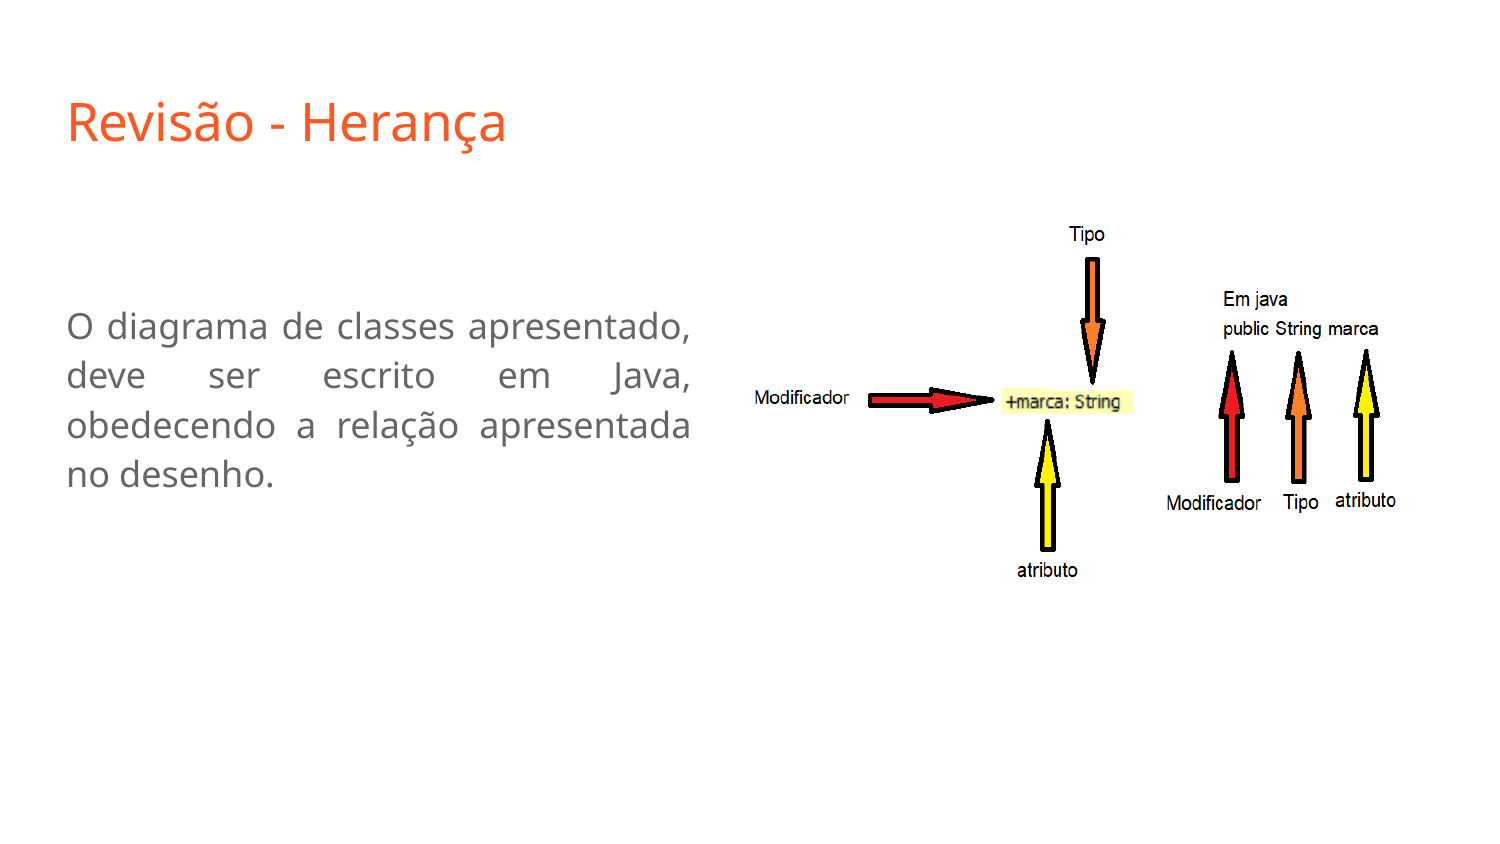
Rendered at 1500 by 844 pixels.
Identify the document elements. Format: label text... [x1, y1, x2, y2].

title Revisão - Herança [51, 72, 1449, 167]
list O diagrama de classes apresentado, deve ser escrito em Java, obedecendo a relação apresentada no desenho. [51, 281, 701, 511]
picture [707, 193, 1431, 597]
